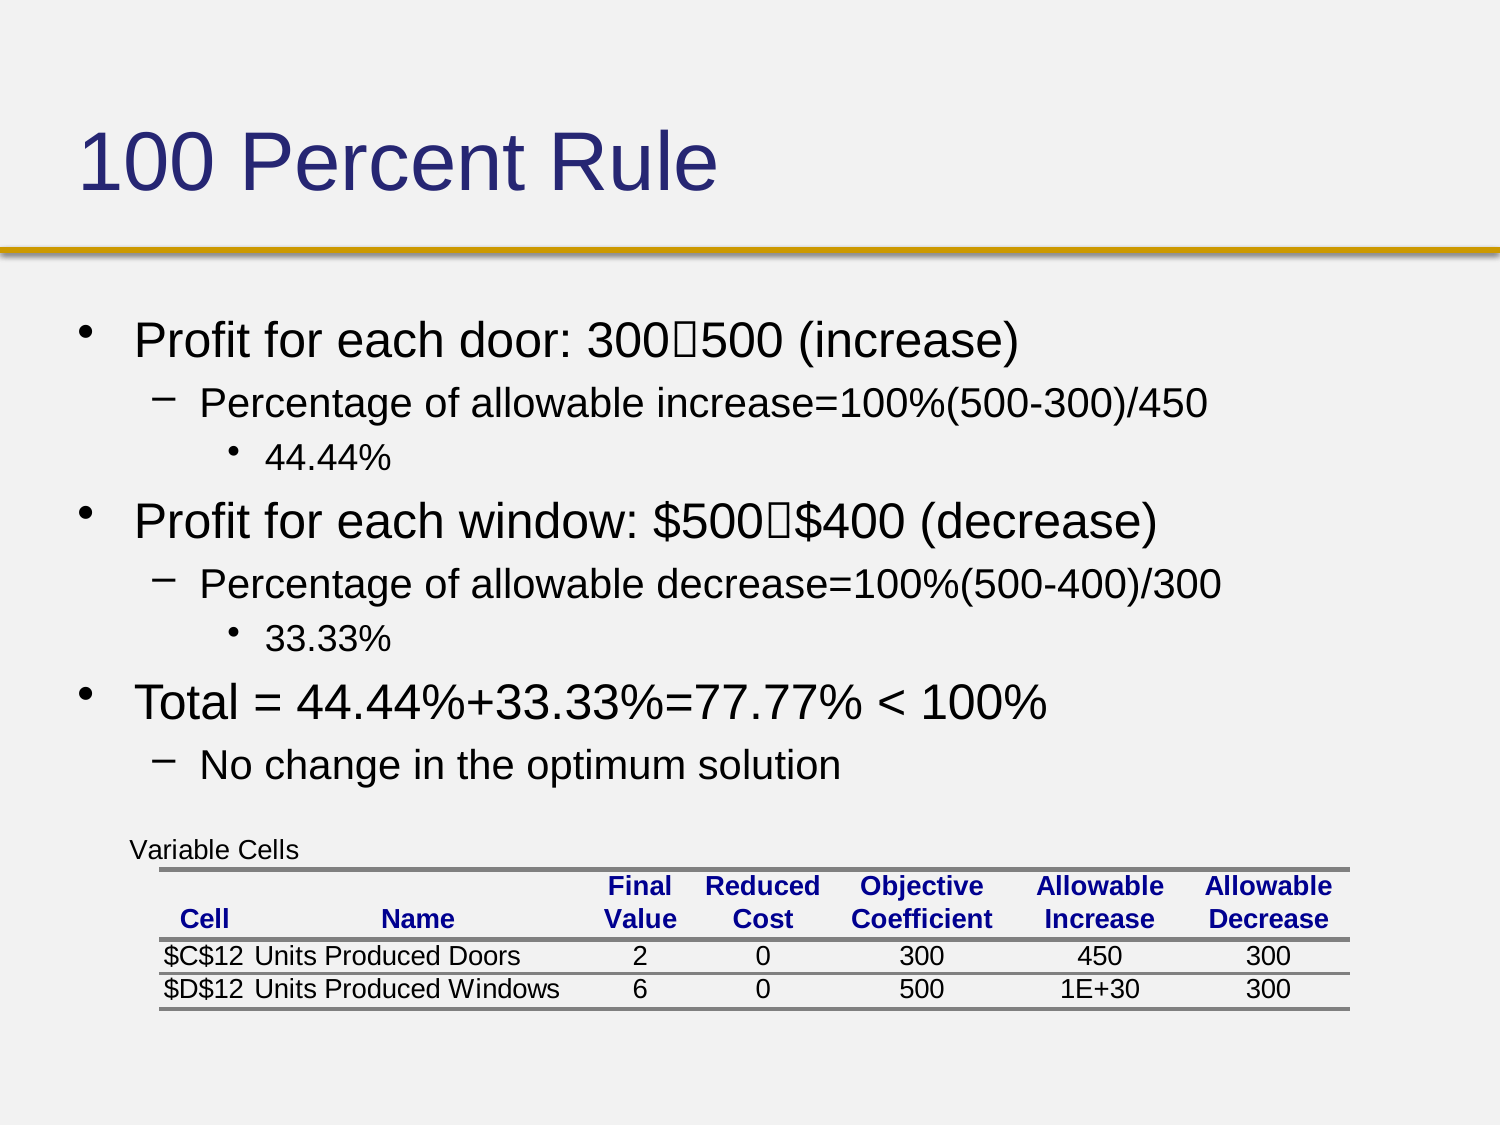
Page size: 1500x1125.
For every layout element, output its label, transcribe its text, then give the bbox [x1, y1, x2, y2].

title 100 Percent Rule [62, 99, 1438, 288]
picture [122, 832, 1351, 1012]
list Profit for each door: 300500 (increase) Percentage of allowable increase=100%(500-300)/450 44.44% Profit for each window: $500$400 (decrease) Percentage of allowable decrease=100%(500-400)/300 33.33% Total = 44.44%+33.33%=77.77% < 100% No change in the optimum solution [62, 299, 1438, 1001]
